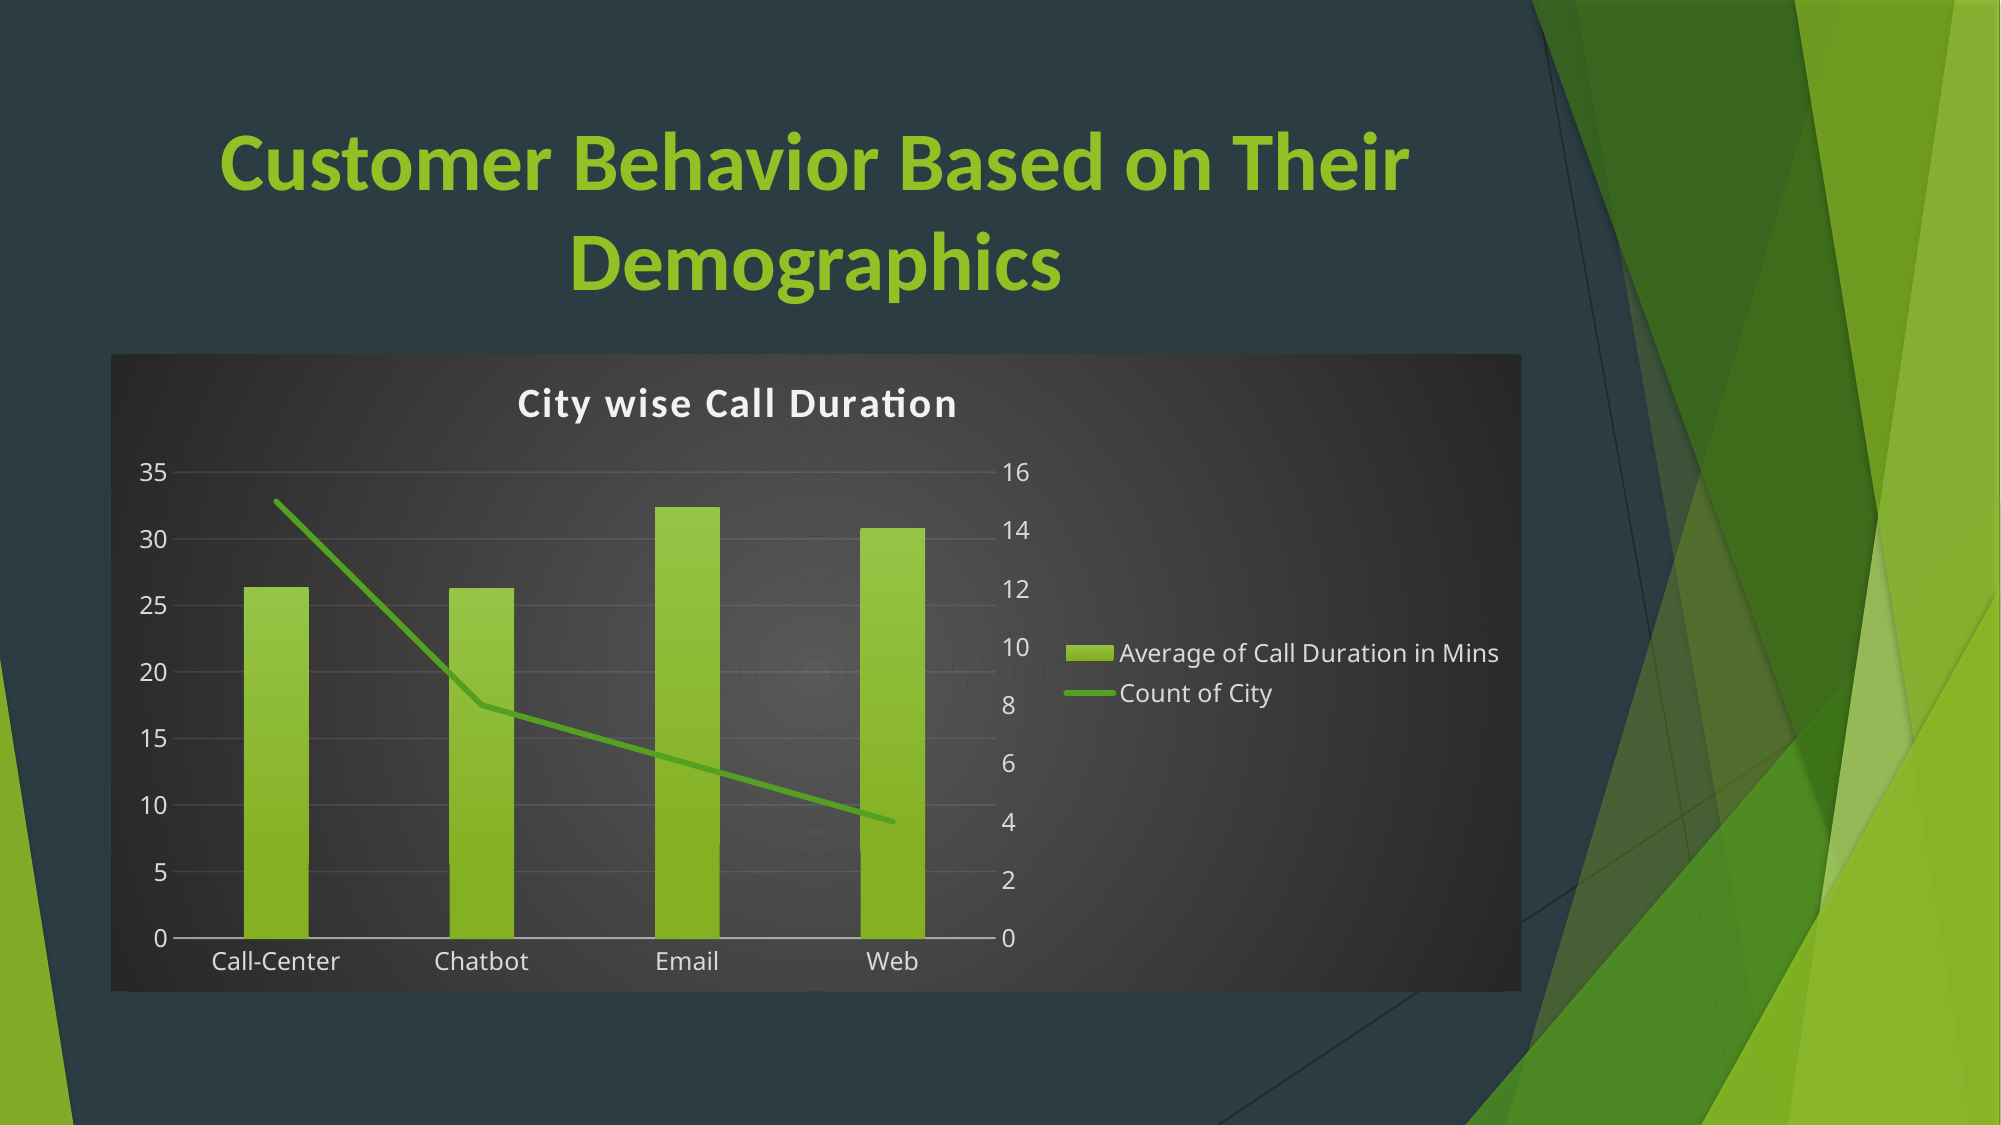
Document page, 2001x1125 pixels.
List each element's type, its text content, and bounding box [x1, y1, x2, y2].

chart [110, 353, 1522, 992]
title Customer Behavior Based on Their Demographics [111, 99, 1522, 317]
